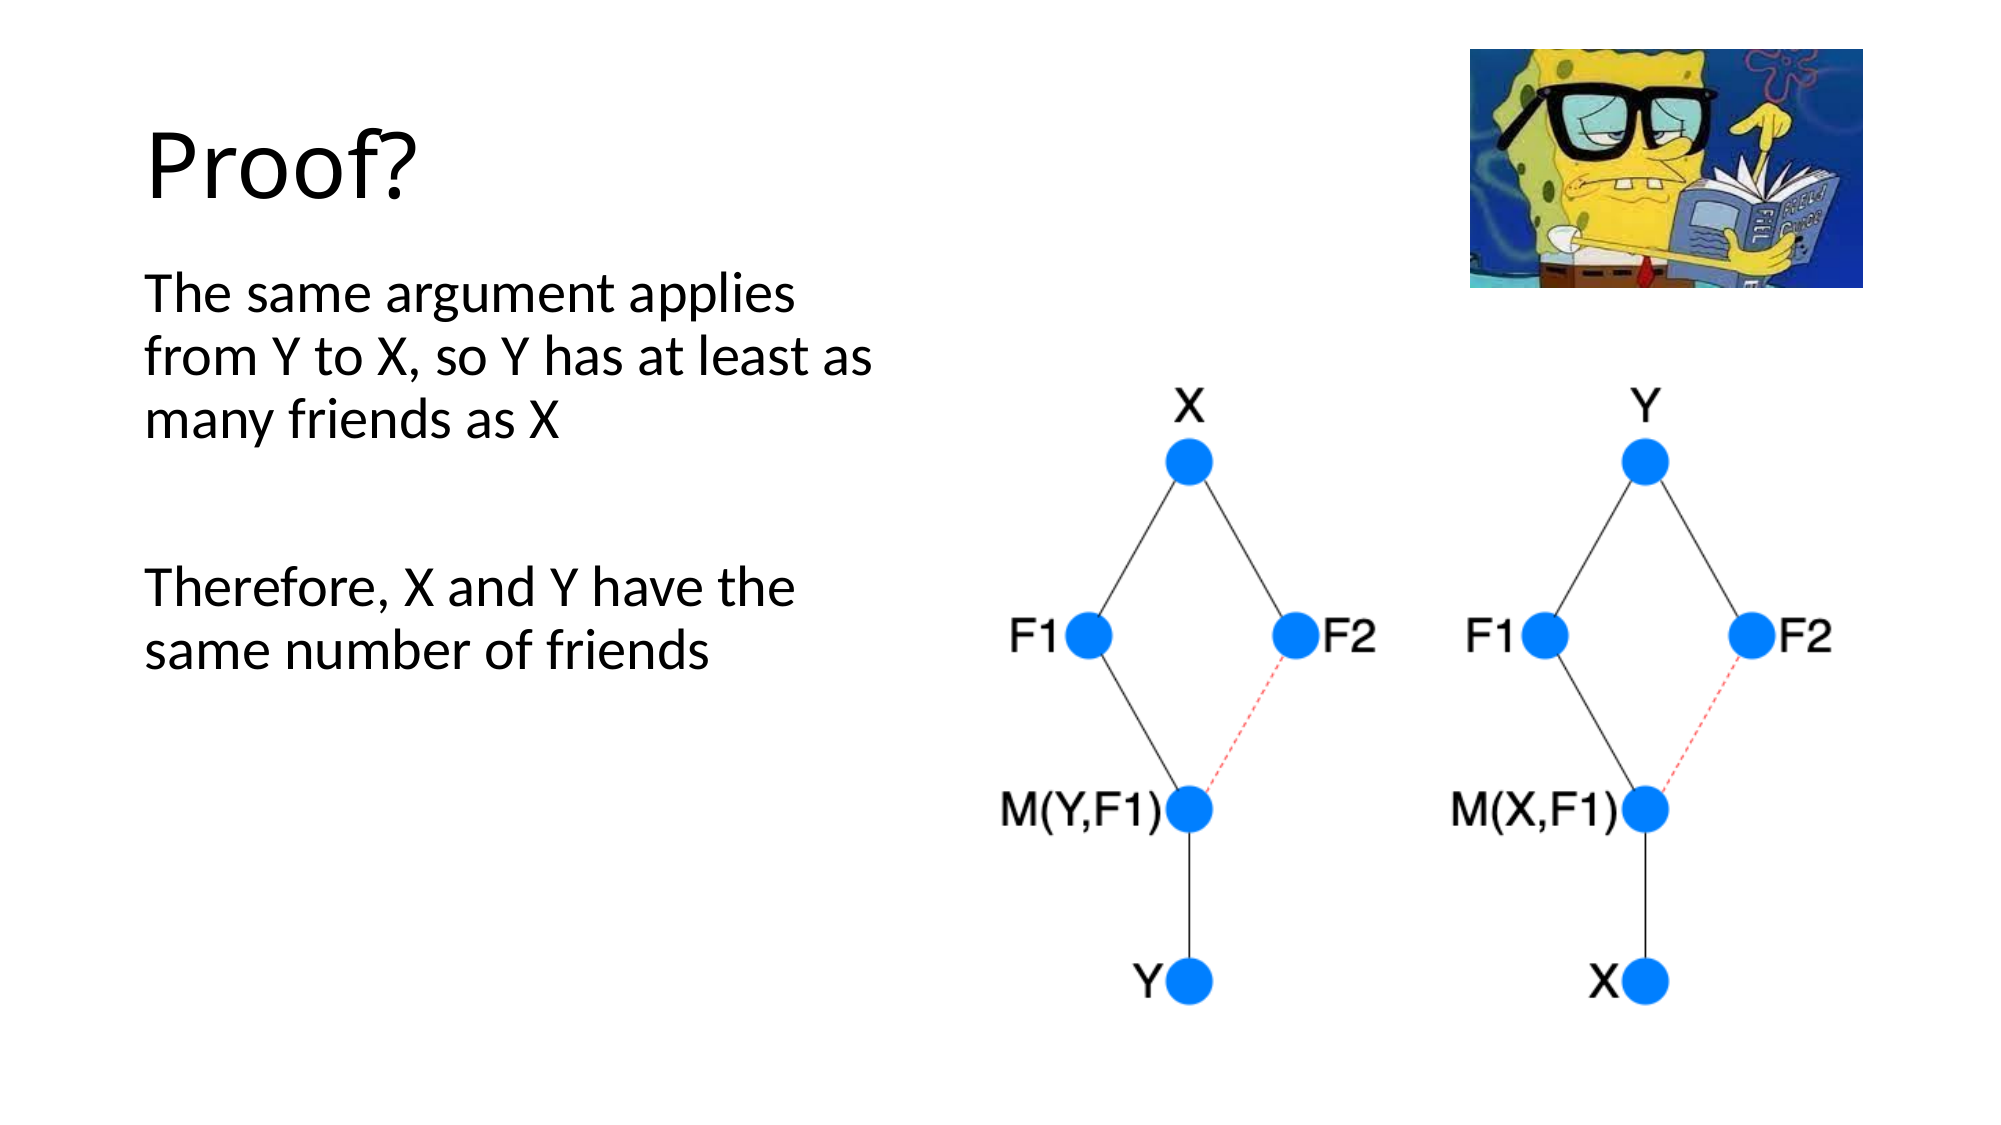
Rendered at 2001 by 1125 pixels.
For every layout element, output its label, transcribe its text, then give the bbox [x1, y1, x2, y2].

title Proof? [136, 59, 1469, 278]
picture [999, 377, 1377, 1009]
picture [1469, 49, 1863, 288]
picture [1449, 377, 1833, 1009]
list The same argument applies from Y to X, so Y has at least as many friends as X Therefore, X and Y have the same number of friends [136, 254, 927, 765]
